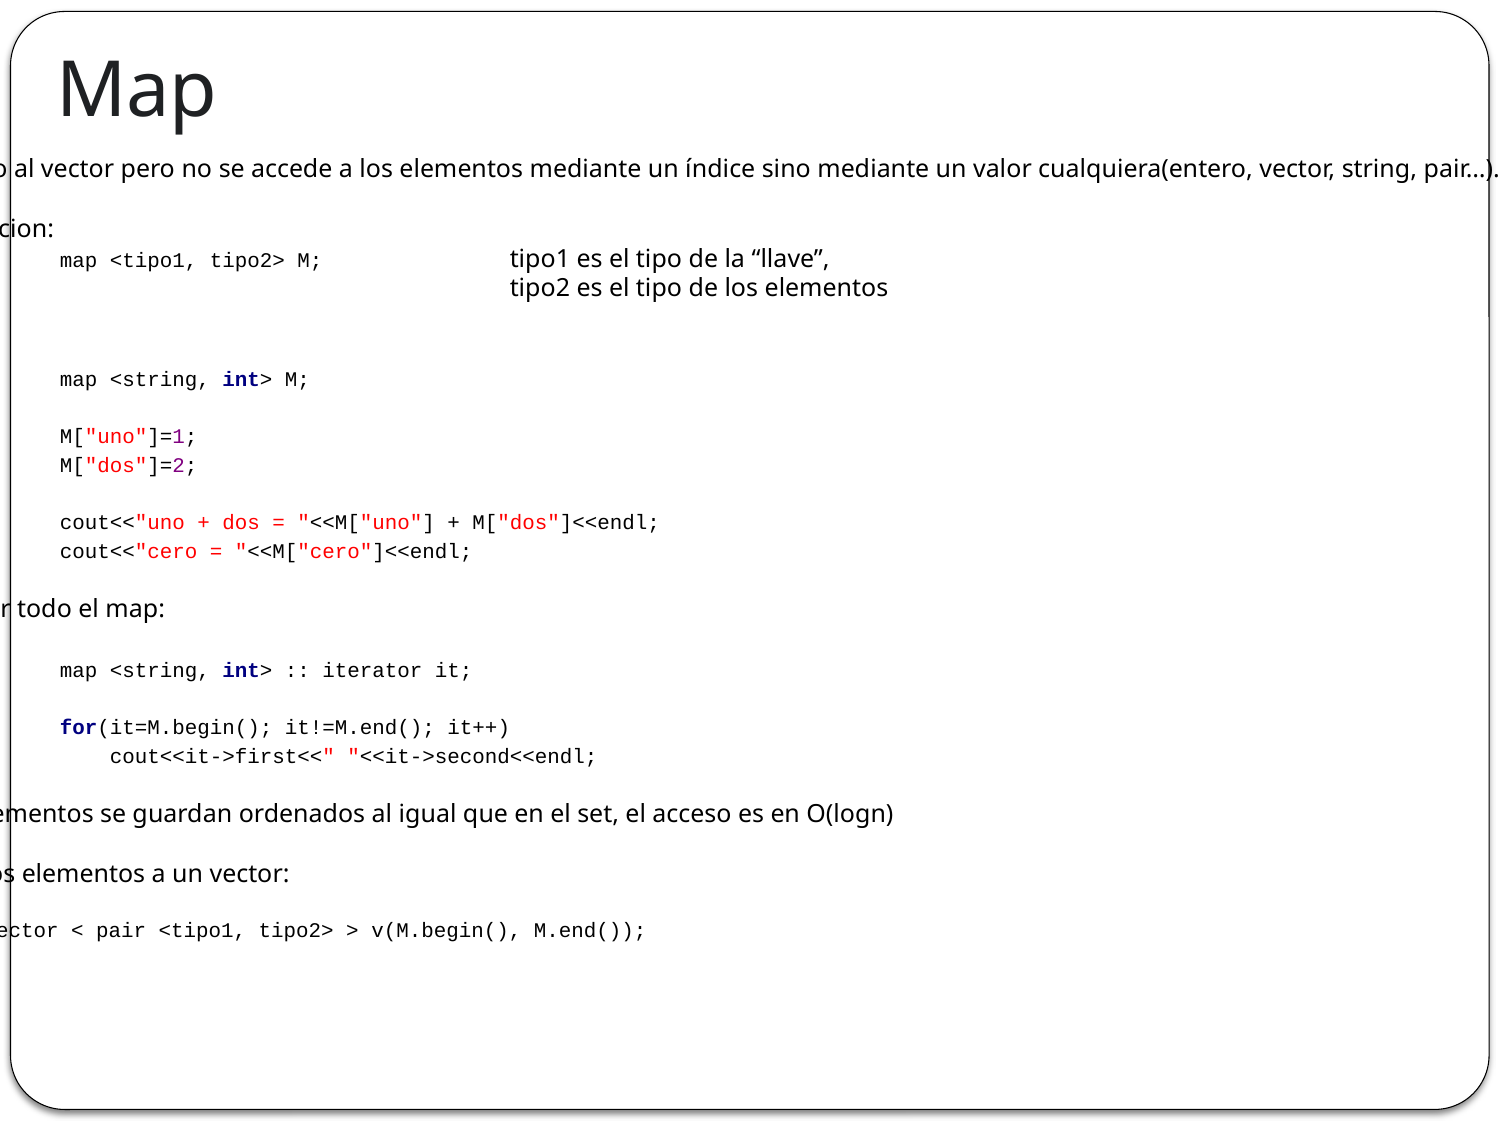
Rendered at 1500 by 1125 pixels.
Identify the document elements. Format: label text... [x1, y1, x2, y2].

text_box Analogo al vector pero no se accede a los elementos mediante un índice sino mediante un valor cualquiera(entero, vector, string, pair…). Declaracion: map <tipo1, tipo2> M; tipo1 es el tipo de la “llave”, tipo2 es el tipo de los elementos Ejm: map <string, int> M; M["uno"]=1; M["dos"]=2; cout<<"uno + dos = "<<M["uno"] + M["dos"]<<endl; cout<<"cero = "<<M["cero"]<<endl; Recorrer todo el map: map <string, int> :: iterator it; for(it=M.begin(); it!=M.end(); it++) cout<<it->first<<" "<<it->second<<endl; *Los elementos se guardan ordenados al igual que en el set, el acceso es en O(logn) Pasar los elementos a un vector: vector < pair <tipo1, tipo2> > v(M.begin(), M.end()); [0, 144, 1500, 950]
title Map [41, 30, 1317, 144]
